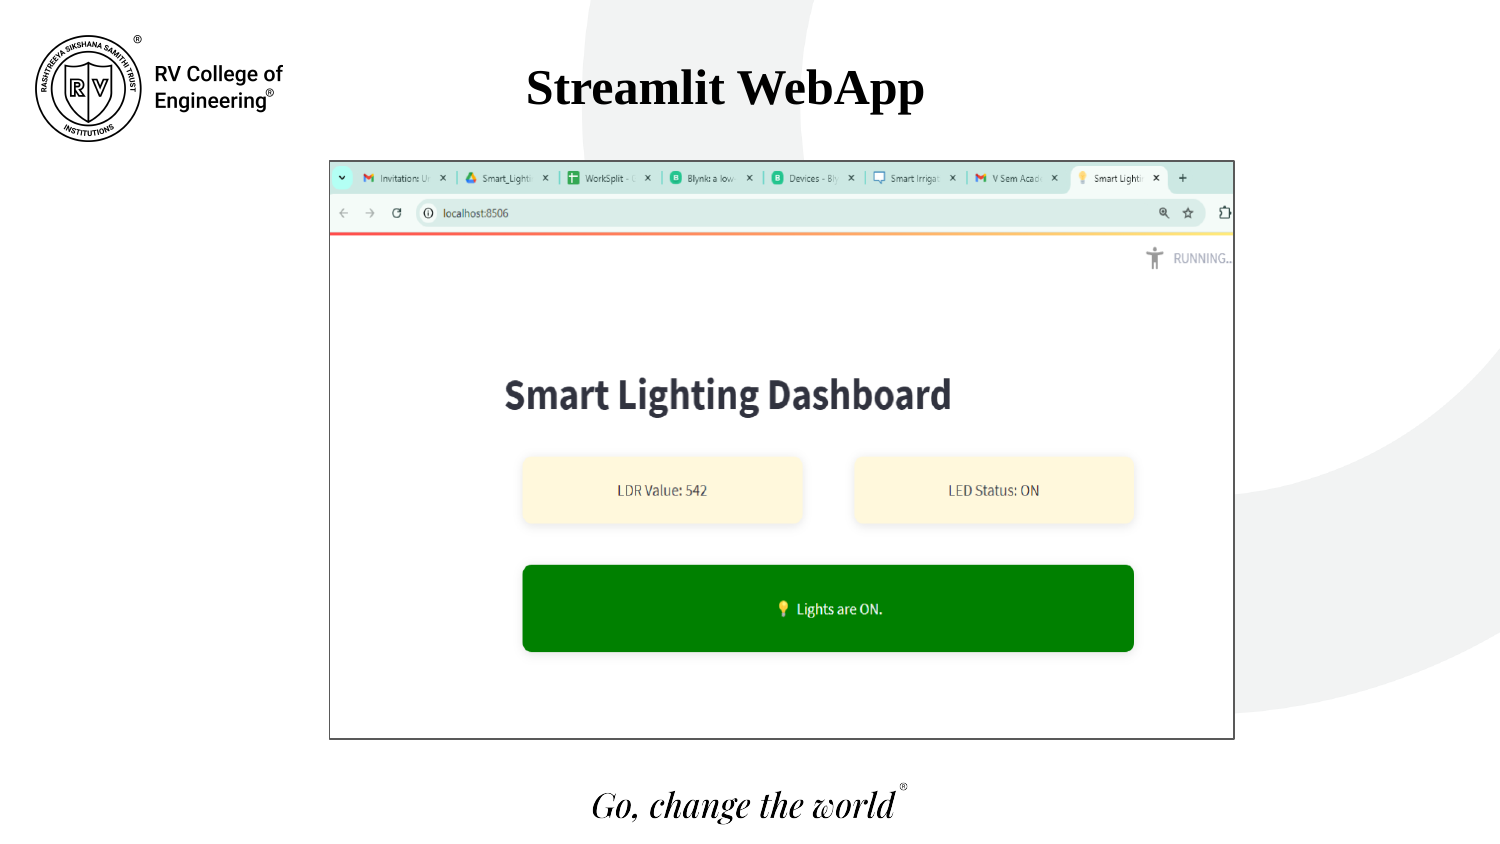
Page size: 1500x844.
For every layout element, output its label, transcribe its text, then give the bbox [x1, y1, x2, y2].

text_box Streamlit WebApp [510, 39, 1253, 169]
picture [0, 0, 1500, 844]
